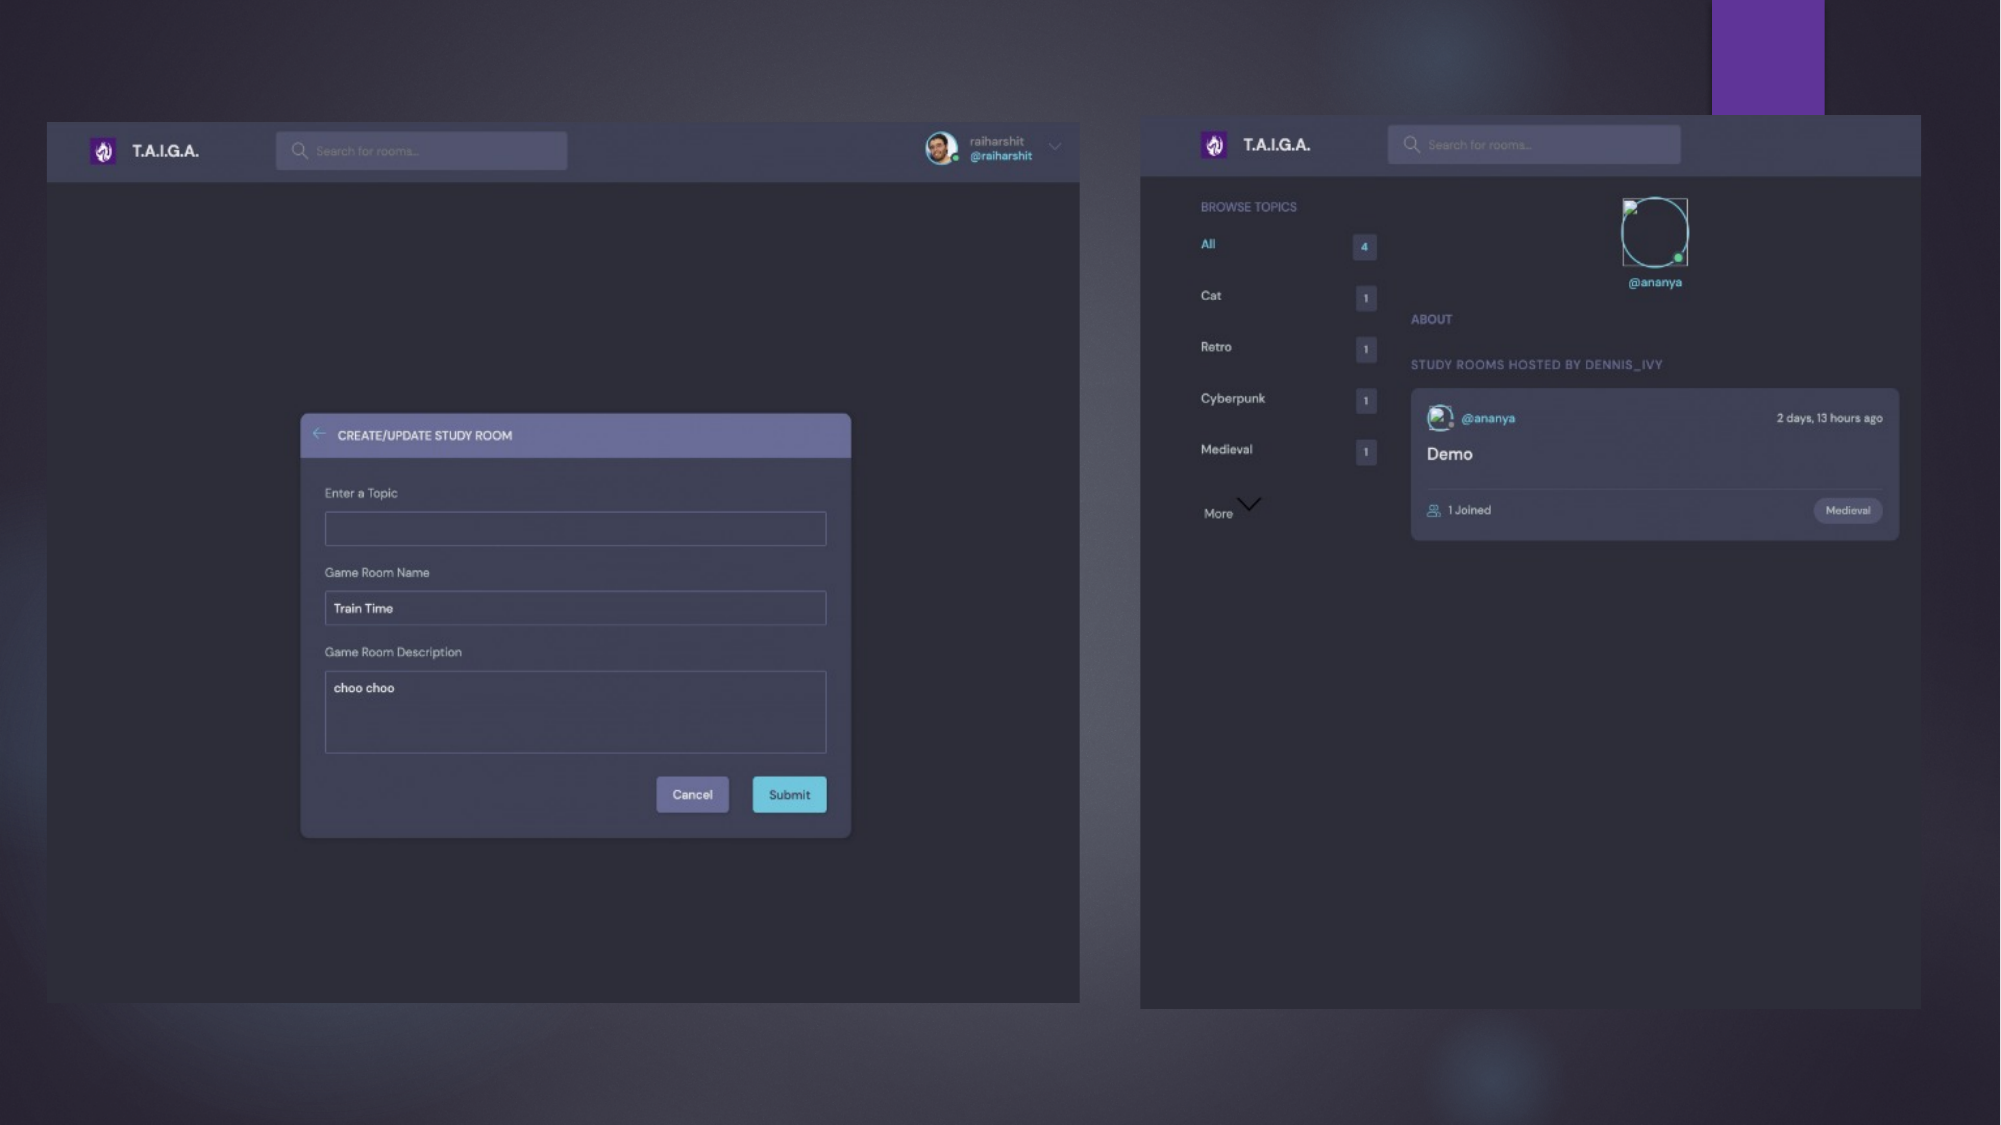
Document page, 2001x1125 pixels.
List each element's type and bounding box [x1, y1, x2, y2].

picture [0, 122, 1080, 1125]
picture [1140, 0, 1922, 1125]
